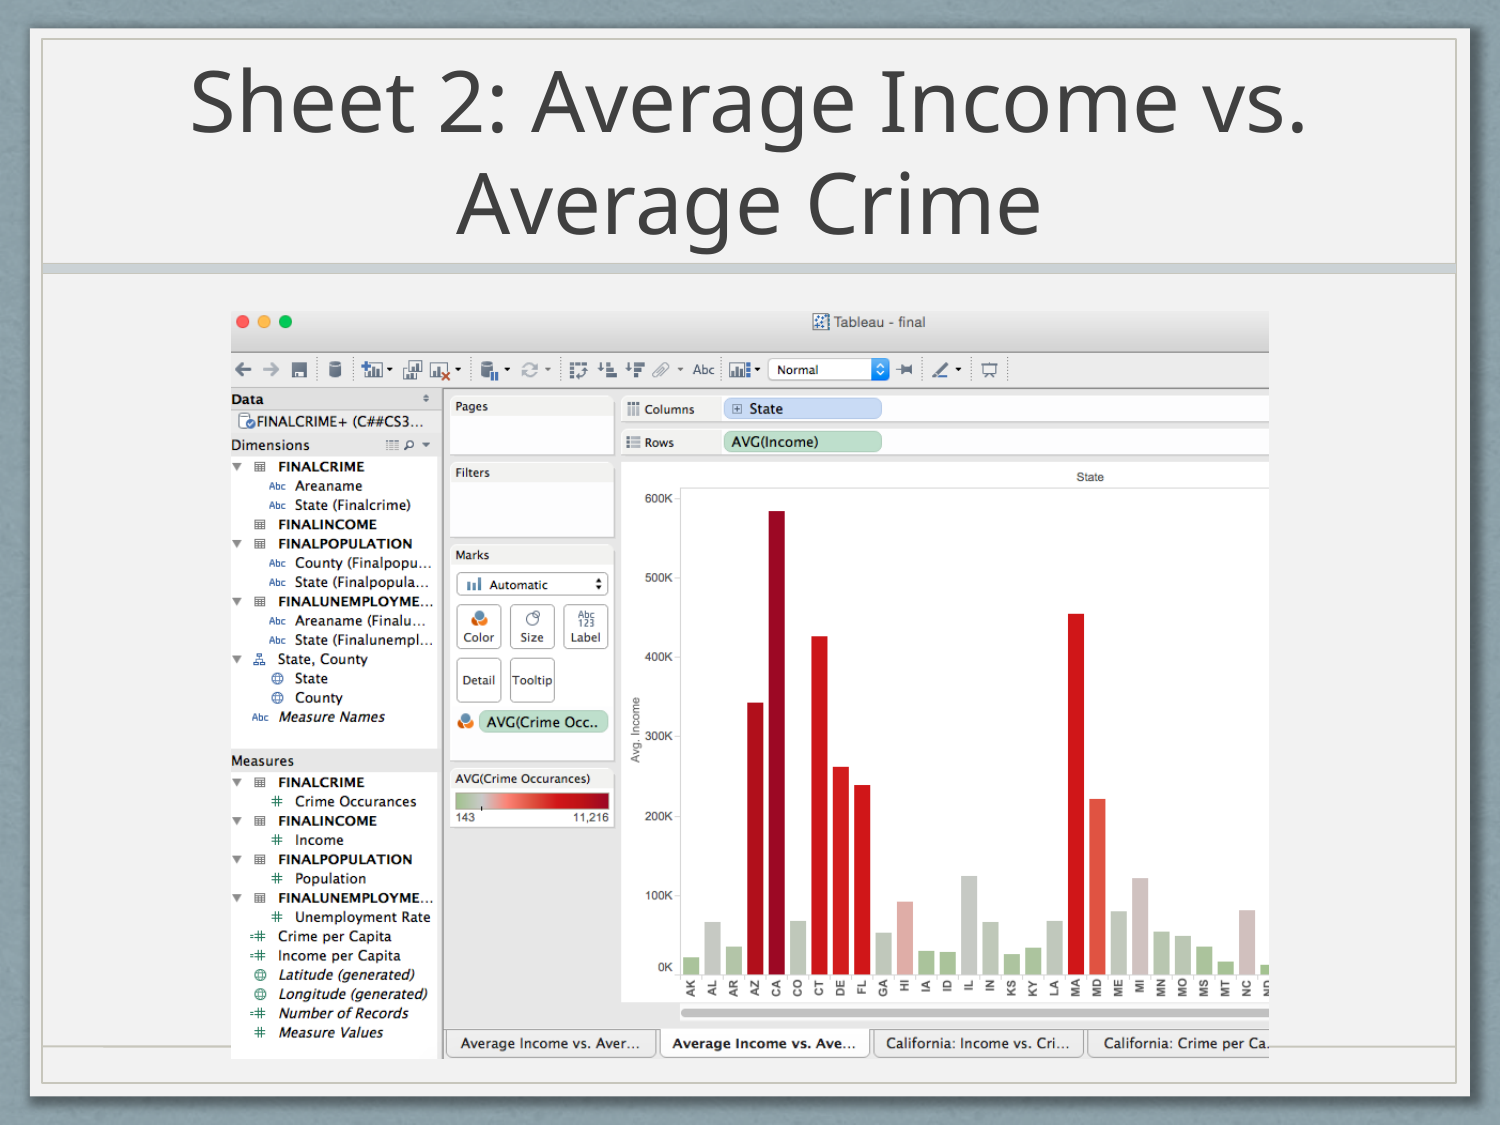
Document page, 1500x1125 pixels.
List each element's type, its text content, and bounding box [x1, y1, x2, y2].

title Sheet 2: Average Income vs. Average Crime [147, 40, 1353, 260]
picture [230, 311, 1269, 1059]
